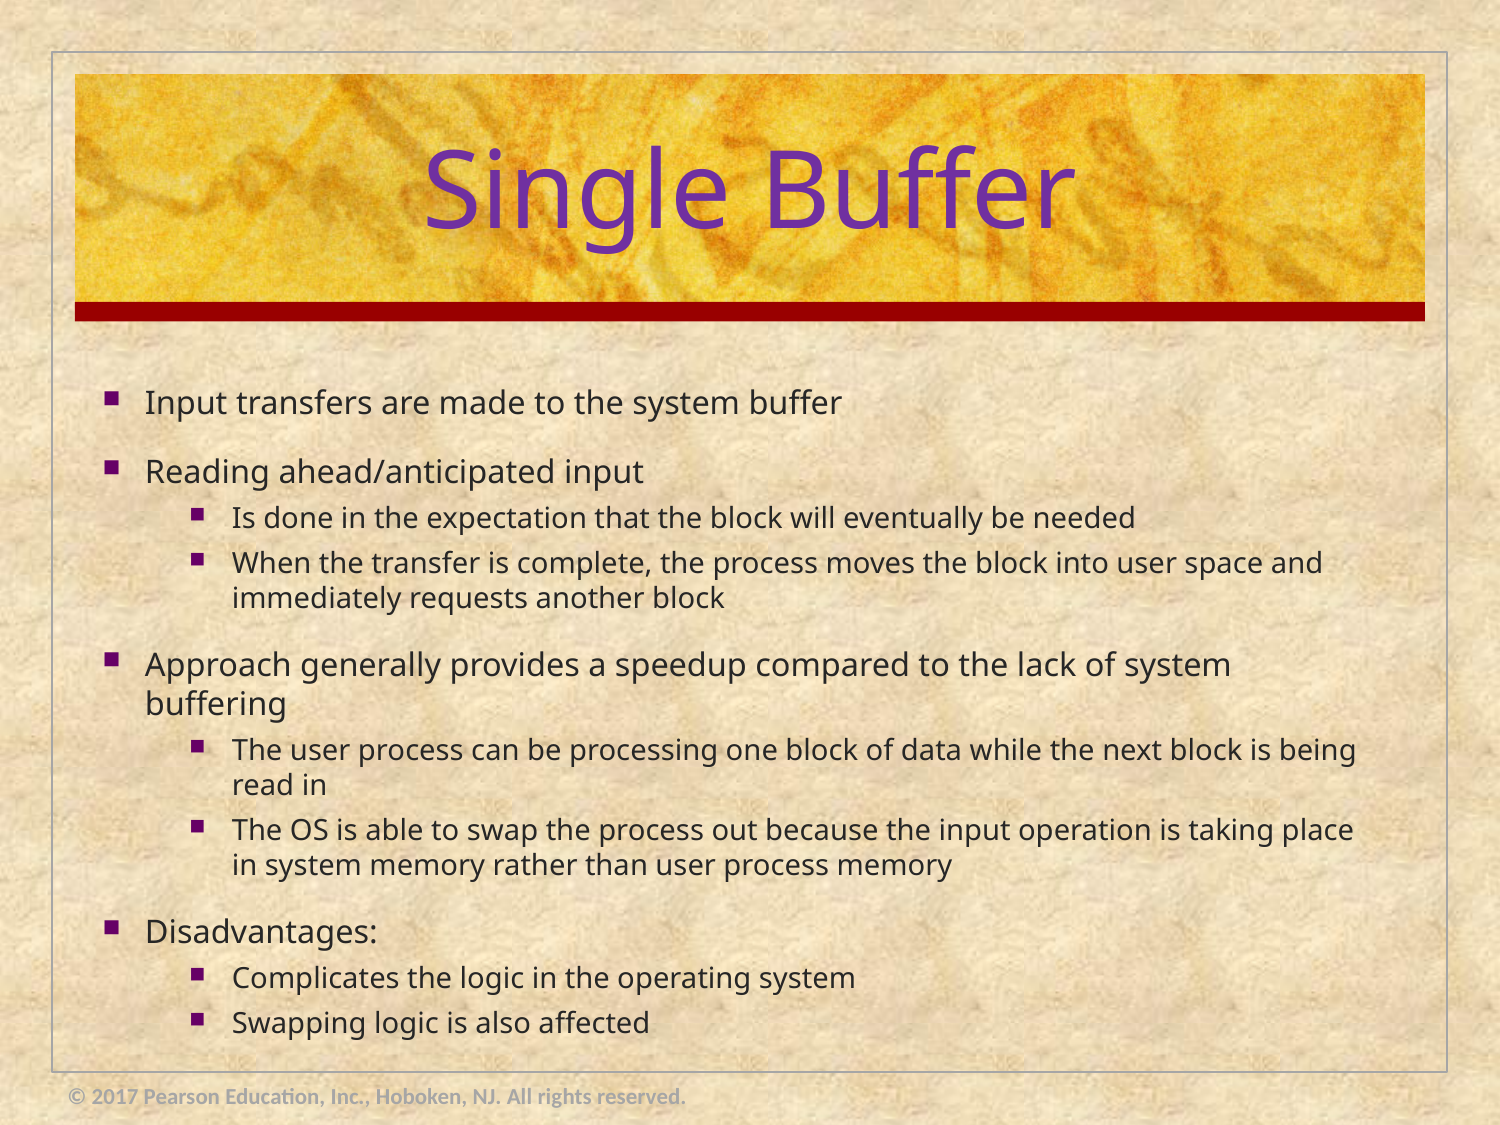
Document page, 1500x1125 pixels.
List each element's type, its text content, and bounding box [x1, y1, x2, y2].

picture [0, 0, 1500, 1125]
picture [53, 53, 1446, 1071]
list Input transfers are made to the system buffer Reading ahead/anticipated input Is done in the expectation that the block will eventually be needed When the transfer is complete, the process moves the block into user space and immediately requests another block Approach generally provides a speedup compared to the lack of system buffering The user process can be processing one block of data while the next block is being read in The OS is able to swap the process out because the input operation is taking place in system memory rather than user process memory Disadvantages: Complicates the logic in the operating system Swapping logic is also affected [87, 375, 1392, 1050]
title Single Buffer [108, 74, 1392, 250]
footer © 2017 Pearson Education, Inc., Hoboken, NJ. All rights reserved. [52, 1065, 1100, 1125]
